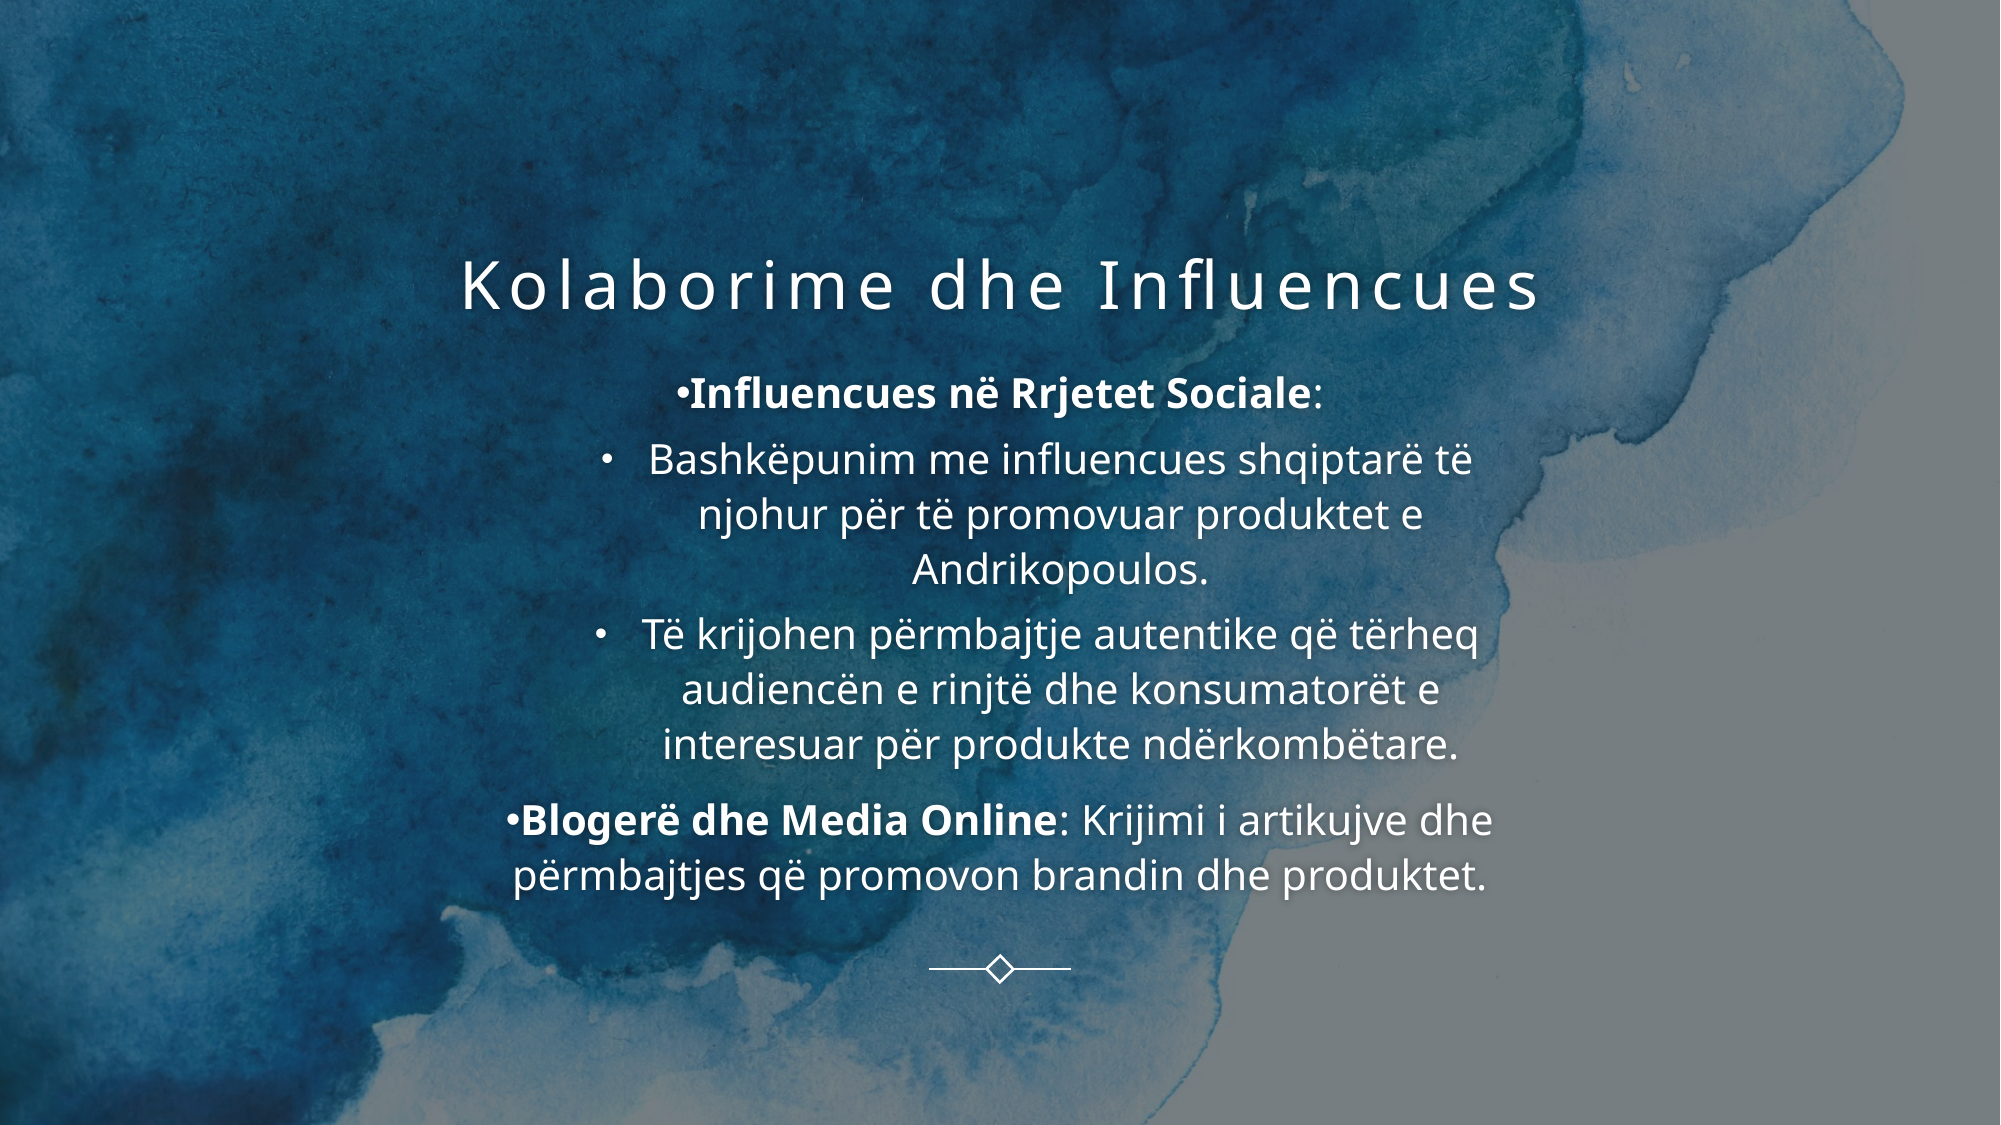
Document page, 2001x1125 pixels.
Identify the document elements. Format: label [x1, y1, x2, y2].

text_box [928, 959, 1072, 979]
picture [0, 0, 2000, 1125]
